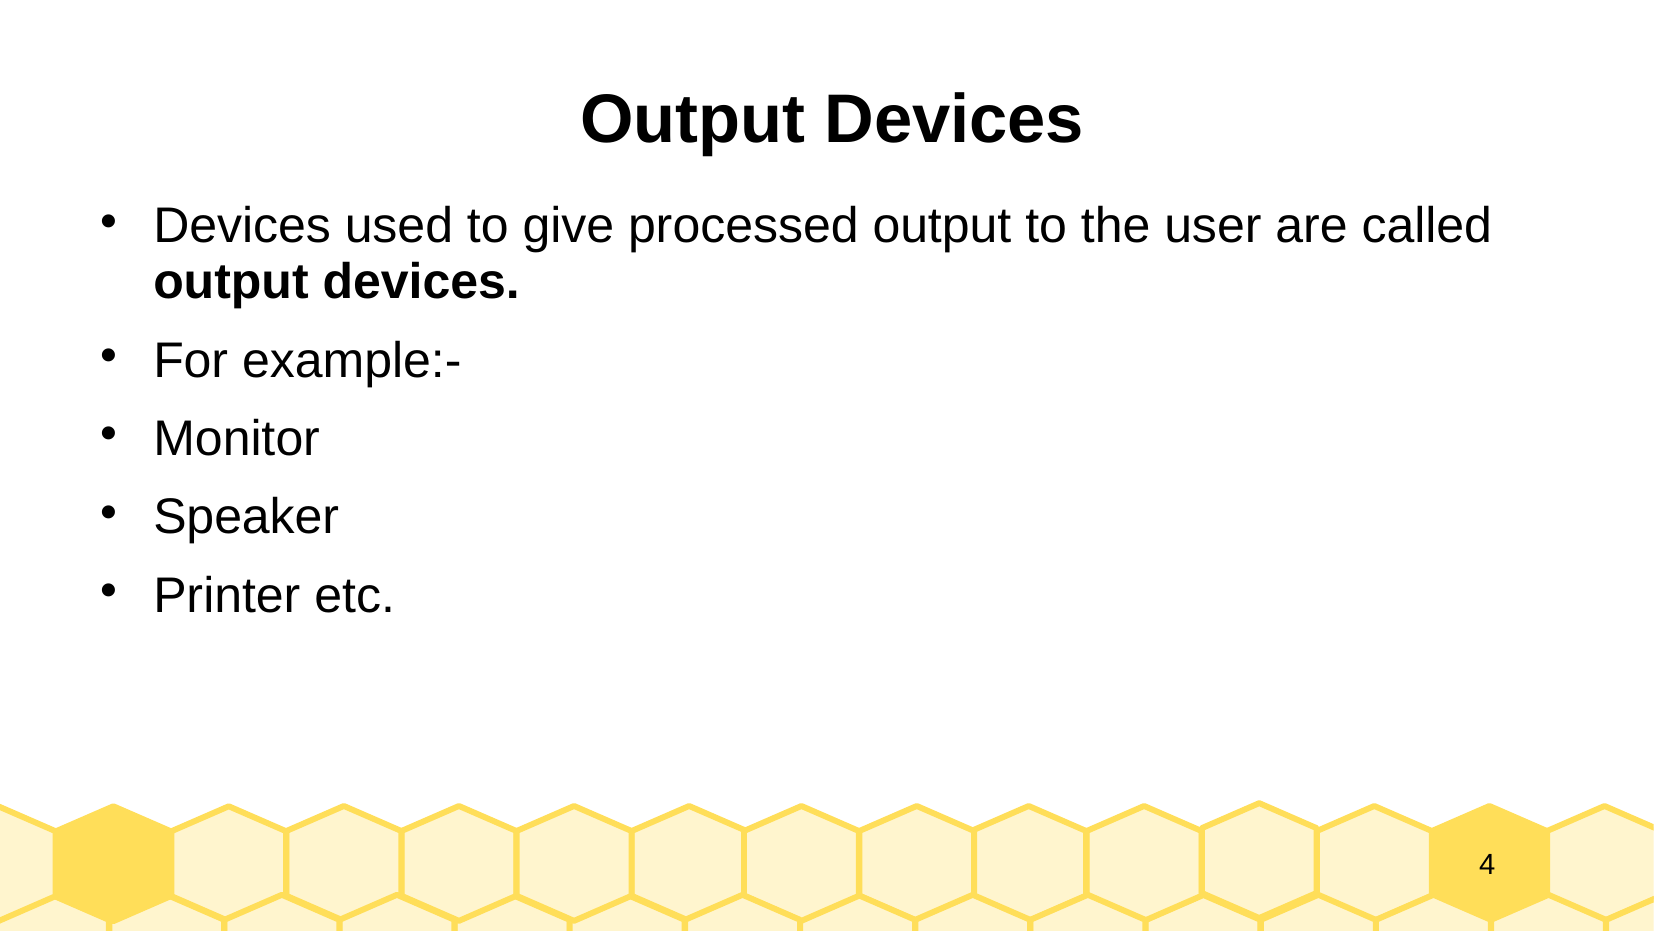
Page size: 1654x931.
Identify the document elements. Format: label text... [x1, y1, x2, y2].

title Output Devices [88, 39, 1577, 195]
list Devices used to give processed output to the user are called output devices. For example:- Monitor Speaker Printer etc. [82, 194, 1571, 757]
